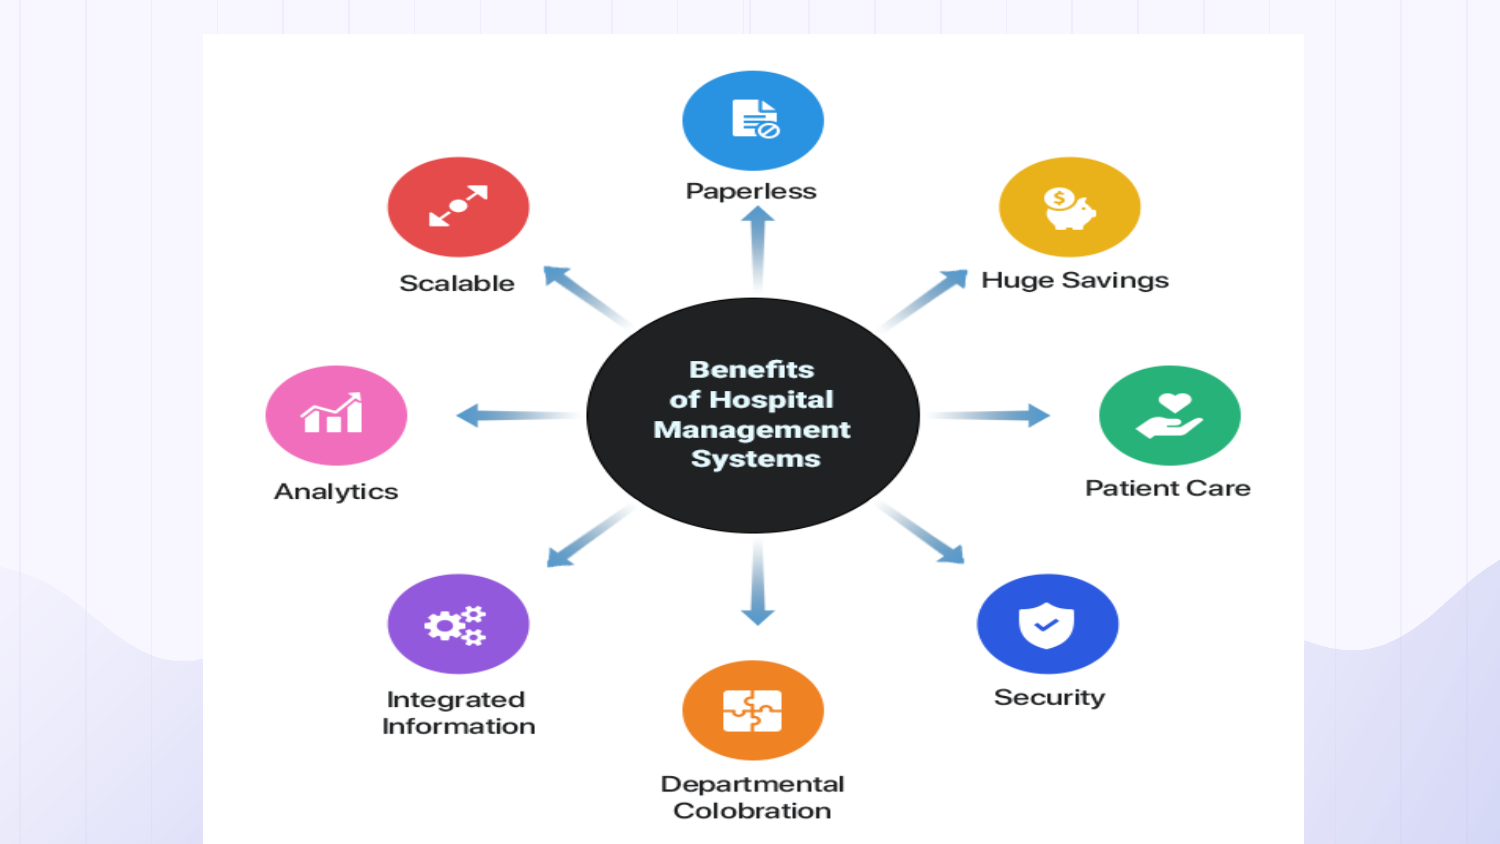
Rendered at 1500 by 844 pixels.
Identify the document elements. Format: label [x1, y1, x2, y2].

picture [203, 33, 1304, 844]
